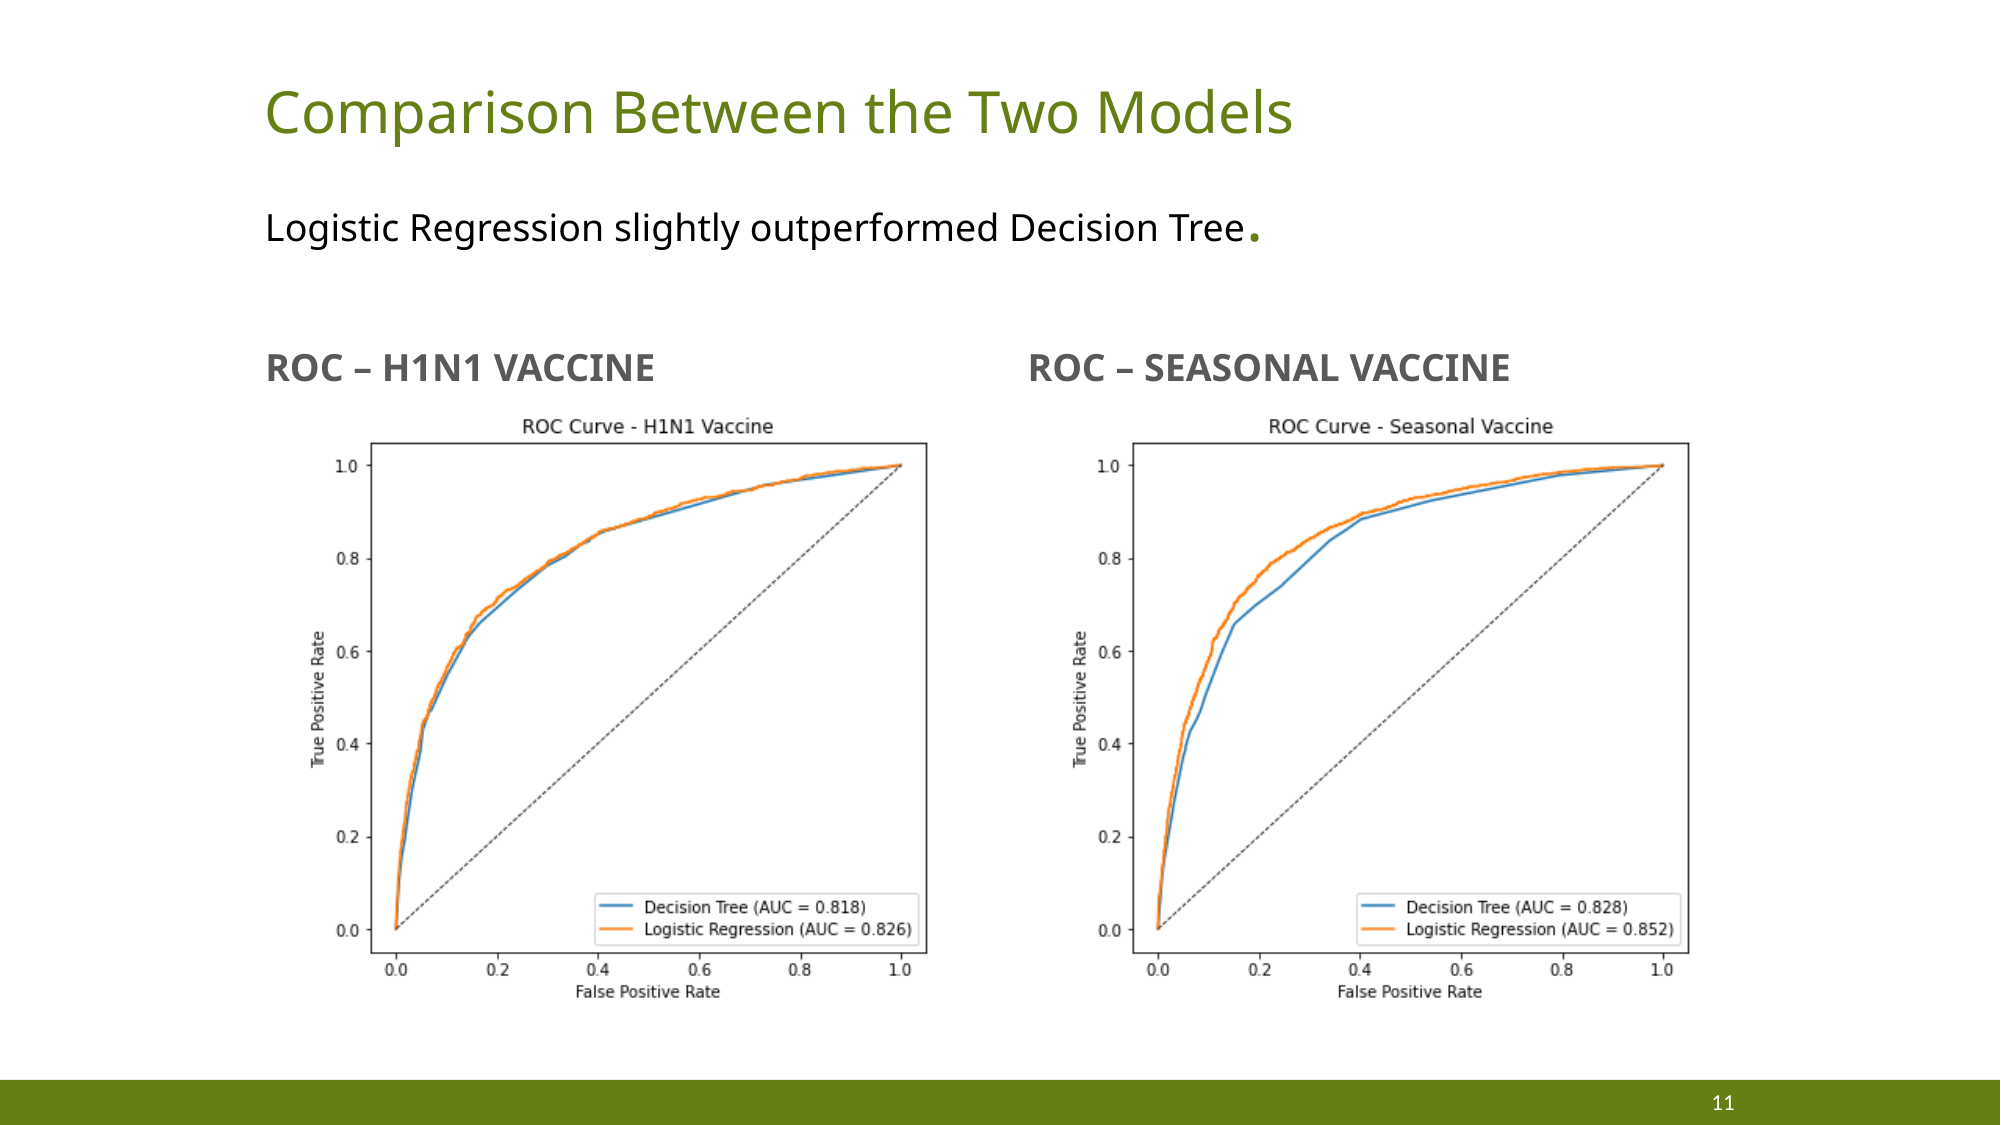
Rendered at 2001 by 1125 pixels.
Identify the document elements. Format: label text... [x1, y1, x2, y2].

slide_number 11 [1623, 1082, 1750, 1121]
list Roc – seasonal vaccine [1012, 284, 1751, 397]
title Comparison Between the Two Models Logistic Regression slightly outperformed Decision Tree. [249, 75, 1750, 263]
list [302, 407, 937, 1013]
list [1064, 407, 1699, 1013]
list Roc – h1n1 vaccine [250, 284, 989, 397]
